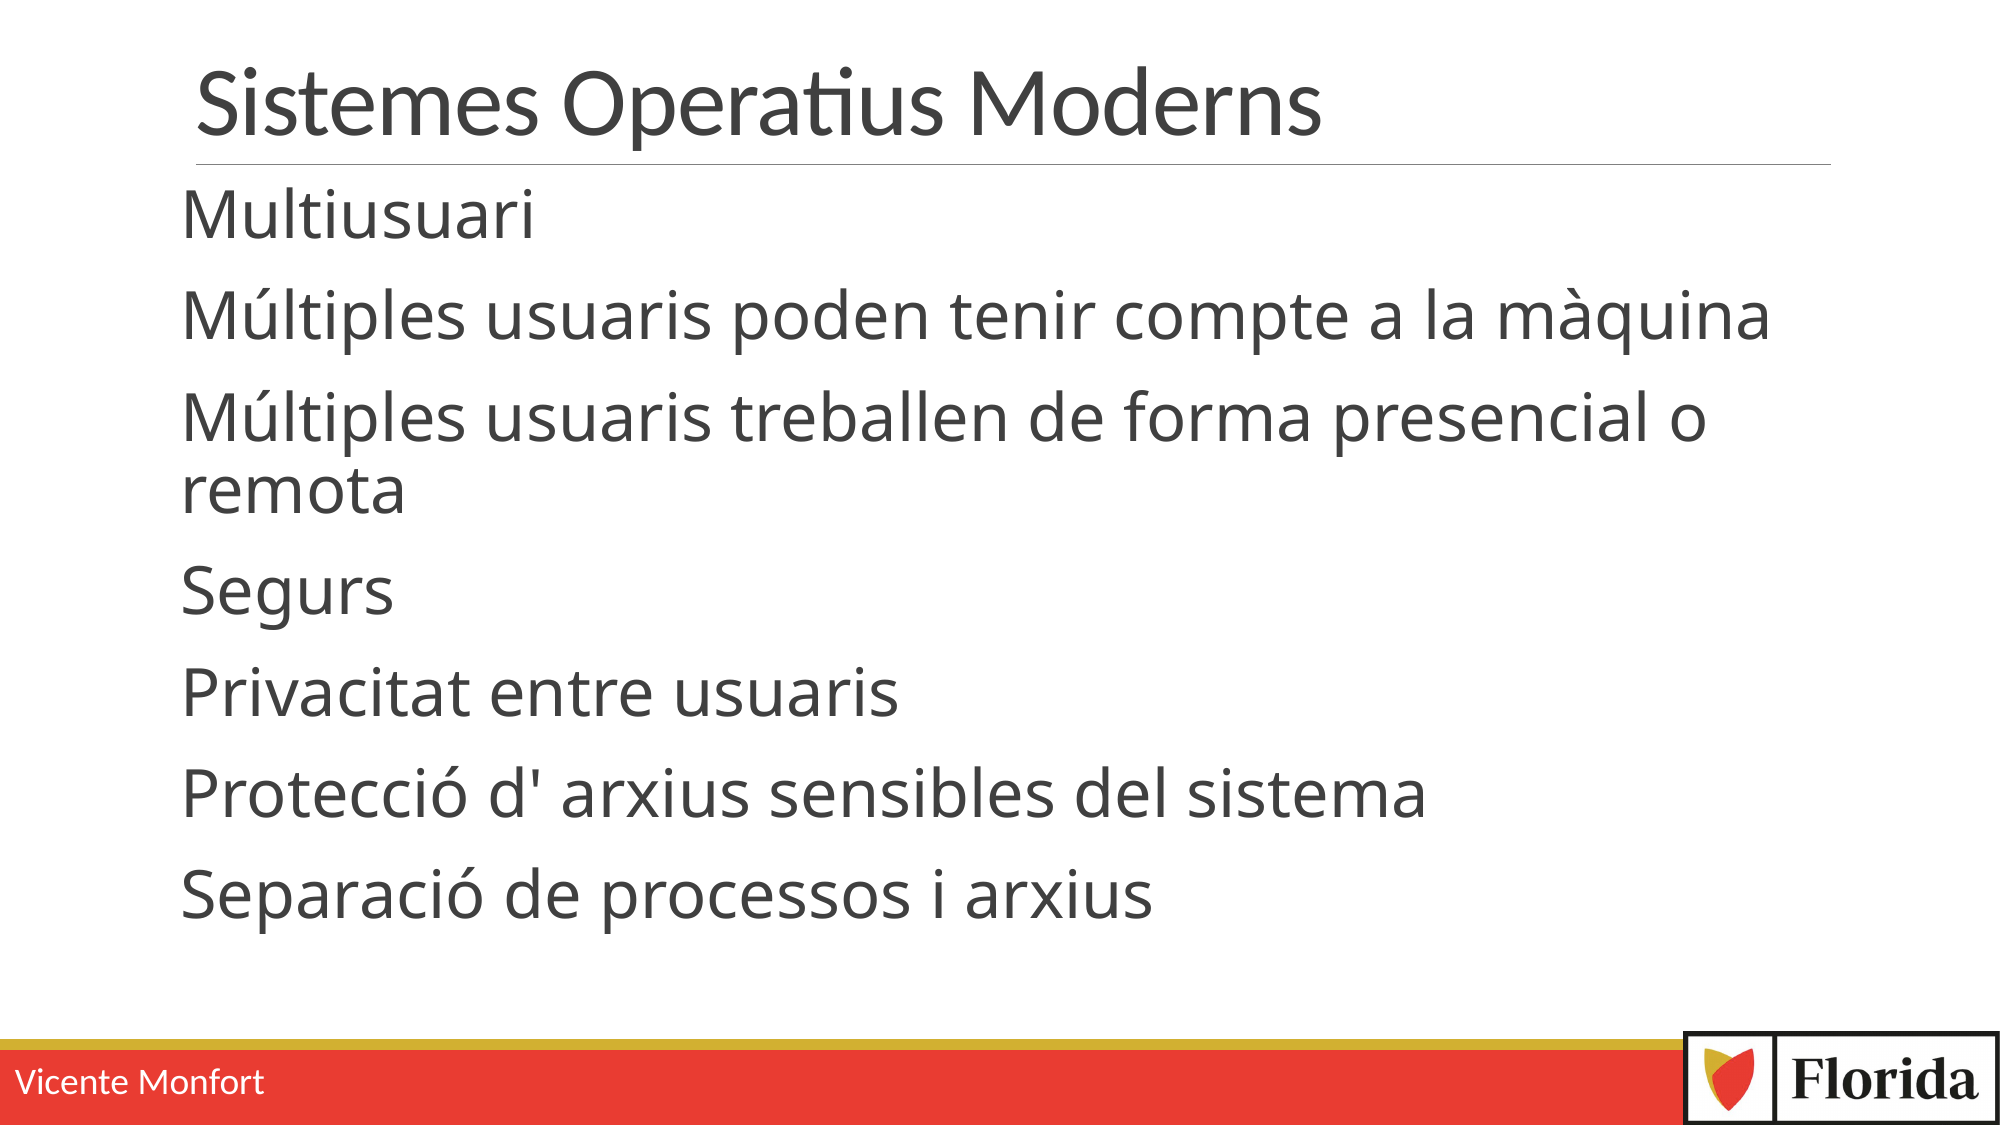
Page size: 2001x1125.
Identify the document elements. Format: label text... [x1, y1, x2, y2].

list Multiusuari Múltiples usuaris poden tenir compte a la màquina Múltiples usuaris treballen de forma presencial o remota Segurs Privacitat entre usuaris Protecció d' arxius sensibles del sistema Separació de processos i arxius [180, 173, 1830, 1060]
title Sistemes Operatius Moderns [180, 47, 1830, 164]
picture [1683, 1031, 2000, 1125]
